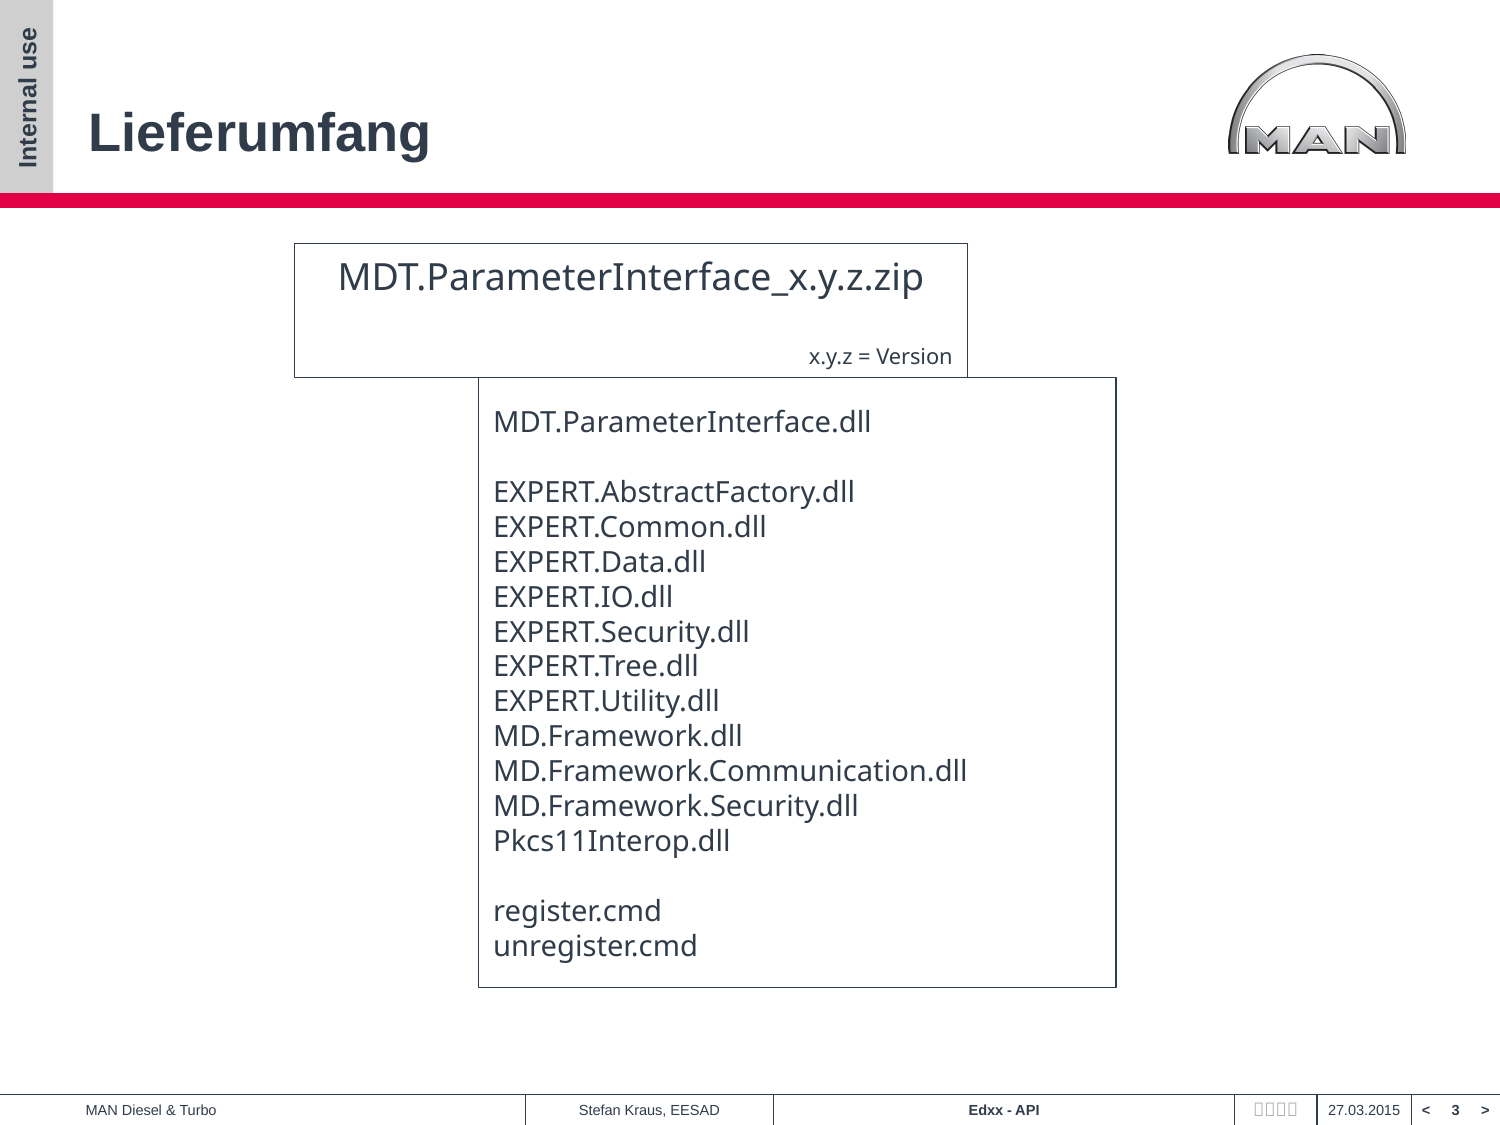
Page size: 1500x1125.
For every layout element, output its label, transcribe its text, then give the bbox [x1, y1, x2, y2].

title Lieferumfang [88, 30, 1128, 173]
picture [1228, 54, 1406, 154]
text_box MDT.ParameterInterface_x.y.z.zip x.y.z = Version [292, 241, 970, 380]
text_box MDT.ParameterInterface.dll EXPERT.AbstractFactory.dll EXPERT.Common.dll EXPERT.Data.dll EXPERT.IO.dll EXPERT.Security.dll EXPERT.Tree.dll EXPERT.Utility.dll MD.Framework.dll MD.Framework.Communication.dll MD.Framework.Security.dll Pkcs11Interop.dll register.cmd unregister.cmd [476, 376, 1118, 990]
